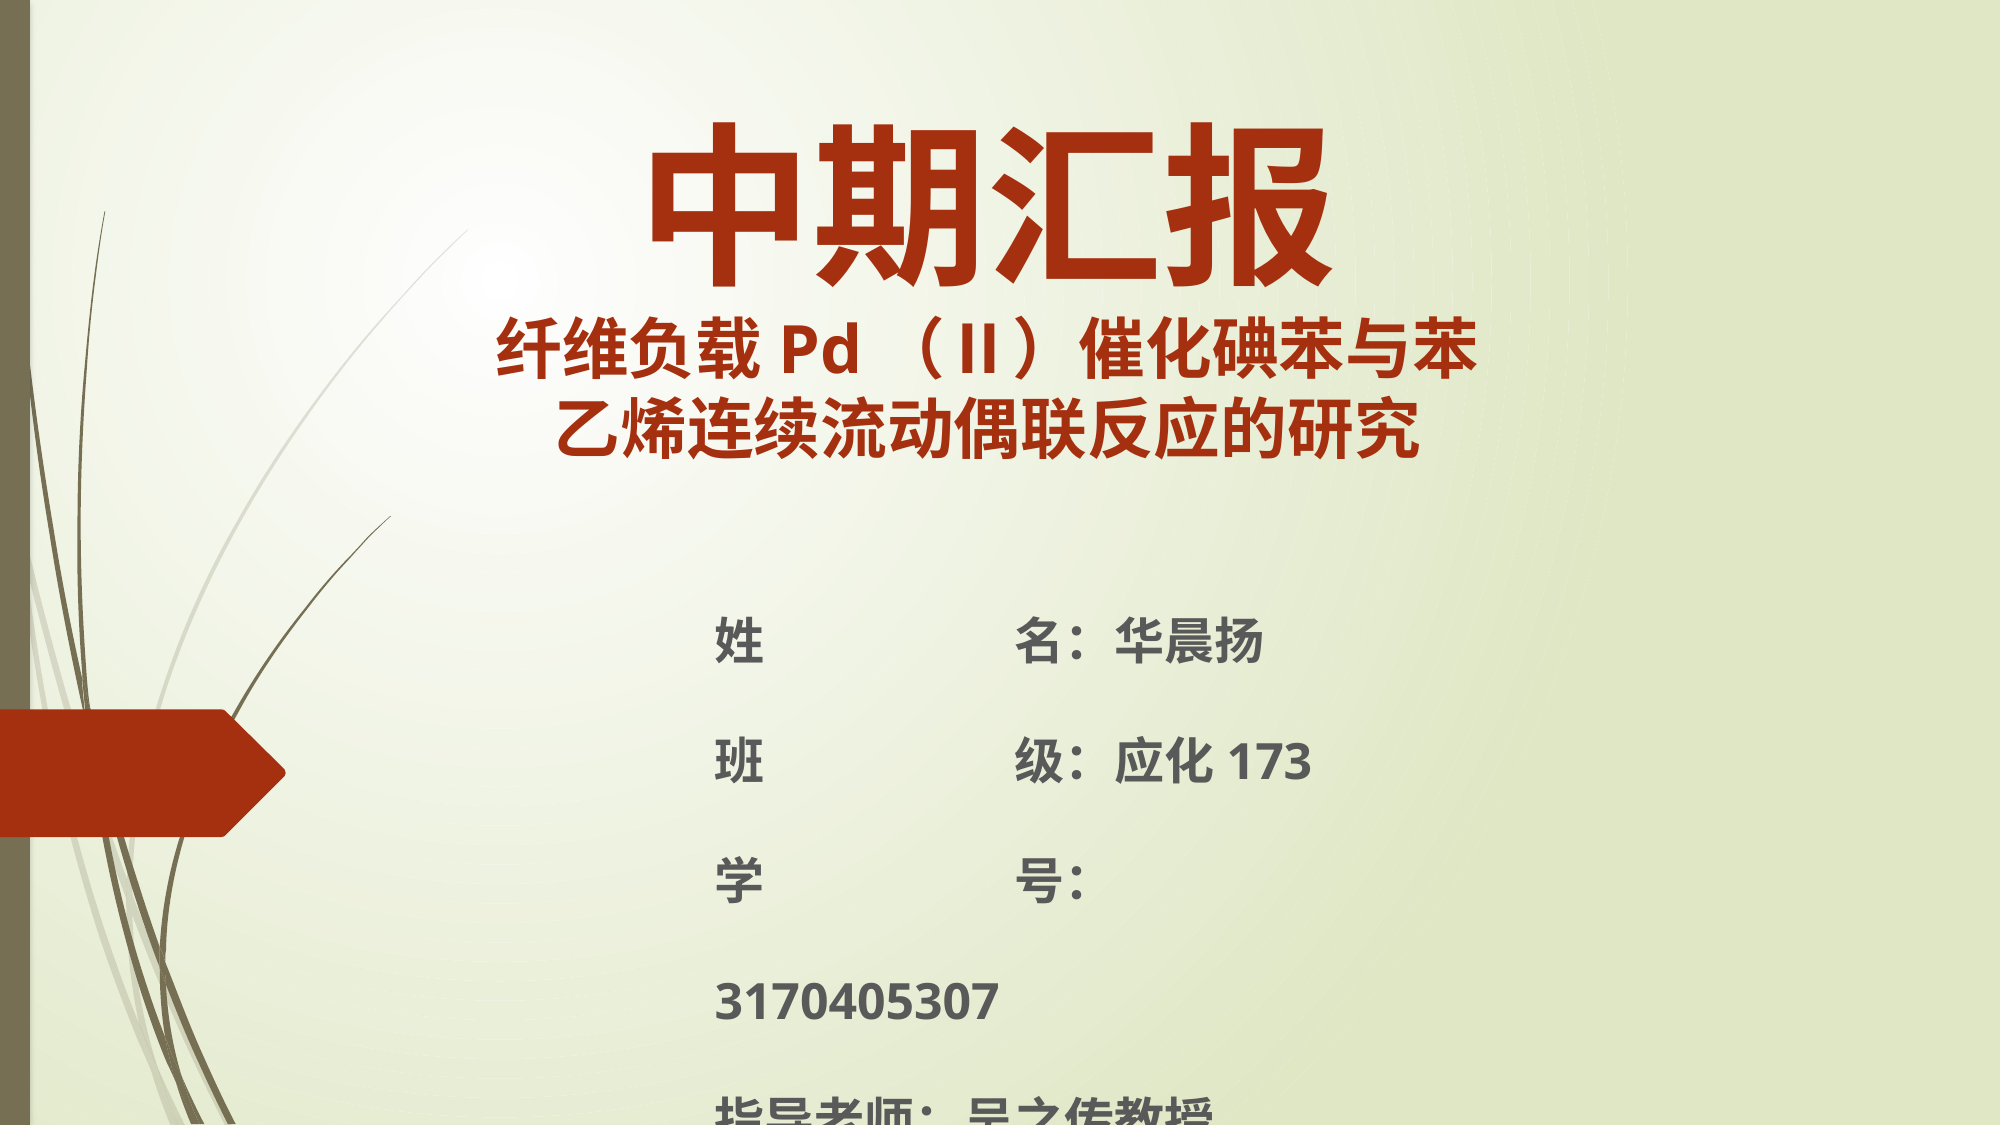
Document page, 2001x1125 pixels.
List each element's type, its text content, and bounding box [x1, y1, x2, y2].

text_box 姓 名：华晨扬 班 级：应化173 学 号：3170405307 指导老师：吴之传教授 [699, 542, 1334, 1125]
text_box 中期汇报 纤维负载Pd（Ⅱ）催化碘苯与苯 乙烯连续流动偶联反应的研究 [333, 89, 1642, 475]
